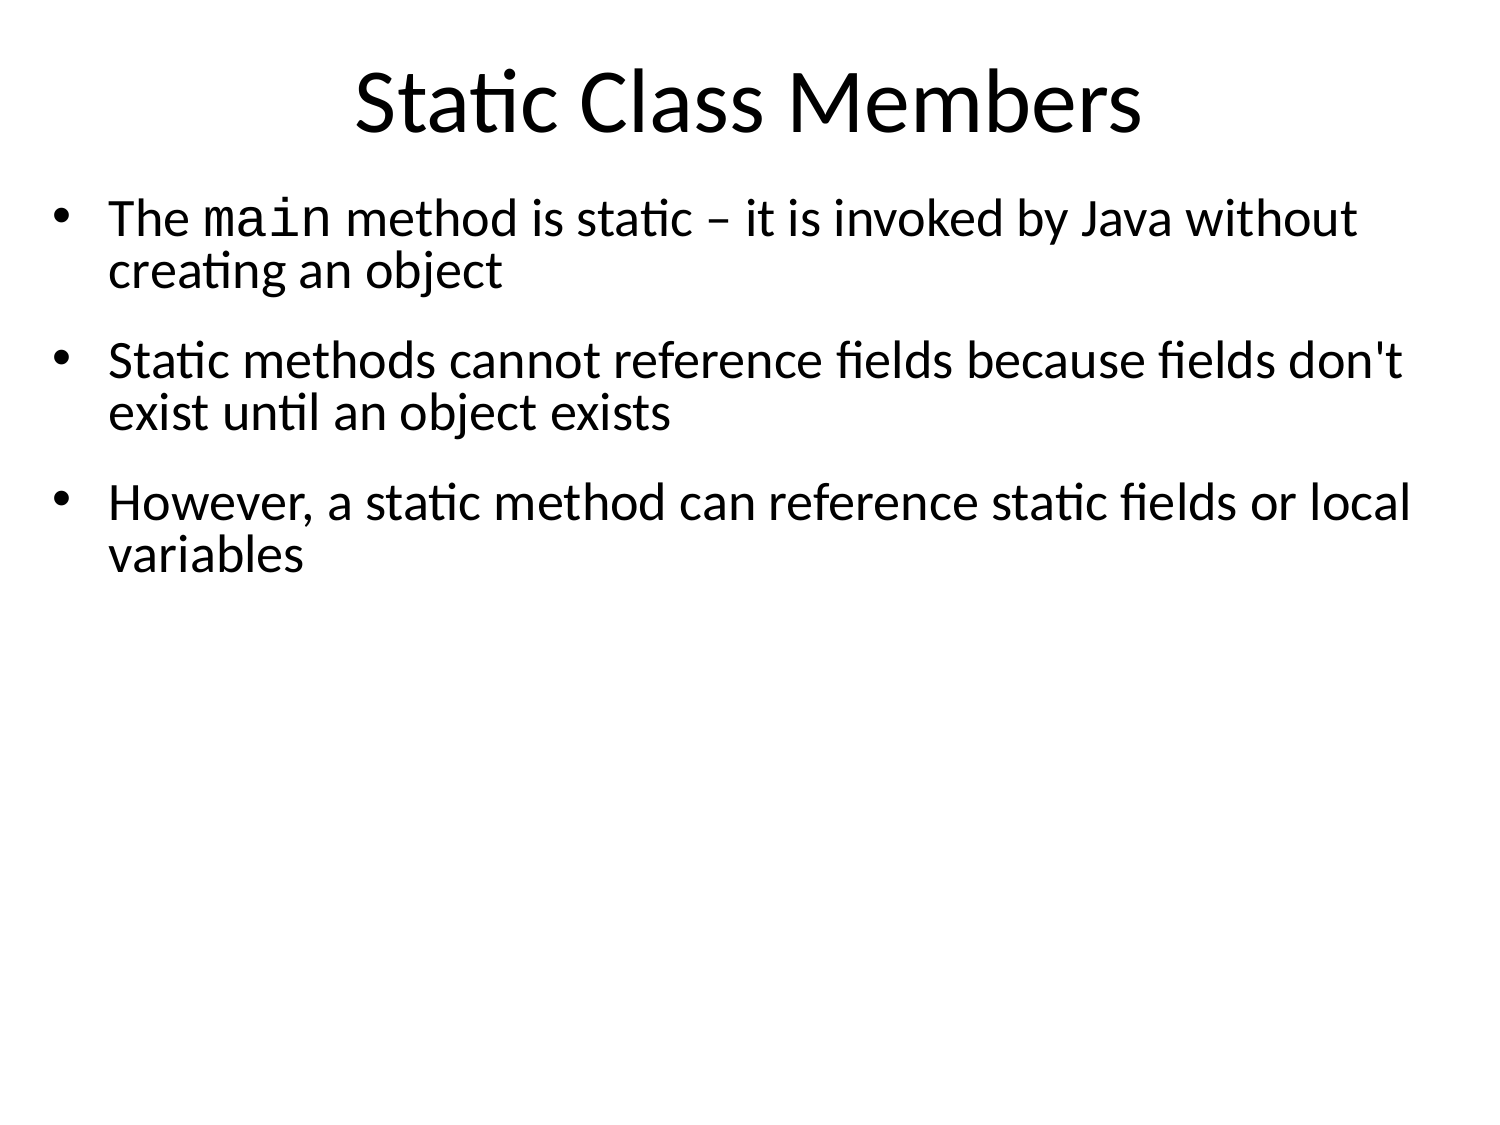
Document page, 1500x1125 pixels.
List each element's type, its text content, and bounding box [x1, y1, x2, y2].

title Static Class Members [75, 1, 1425, 187]
list The main method is static – it is invoked by Java without creating an object Static methods cannot reference fields because fields don't exist until an object exists However, a static method can reference static fields or local variables [37, 187, 1475, 1075]
